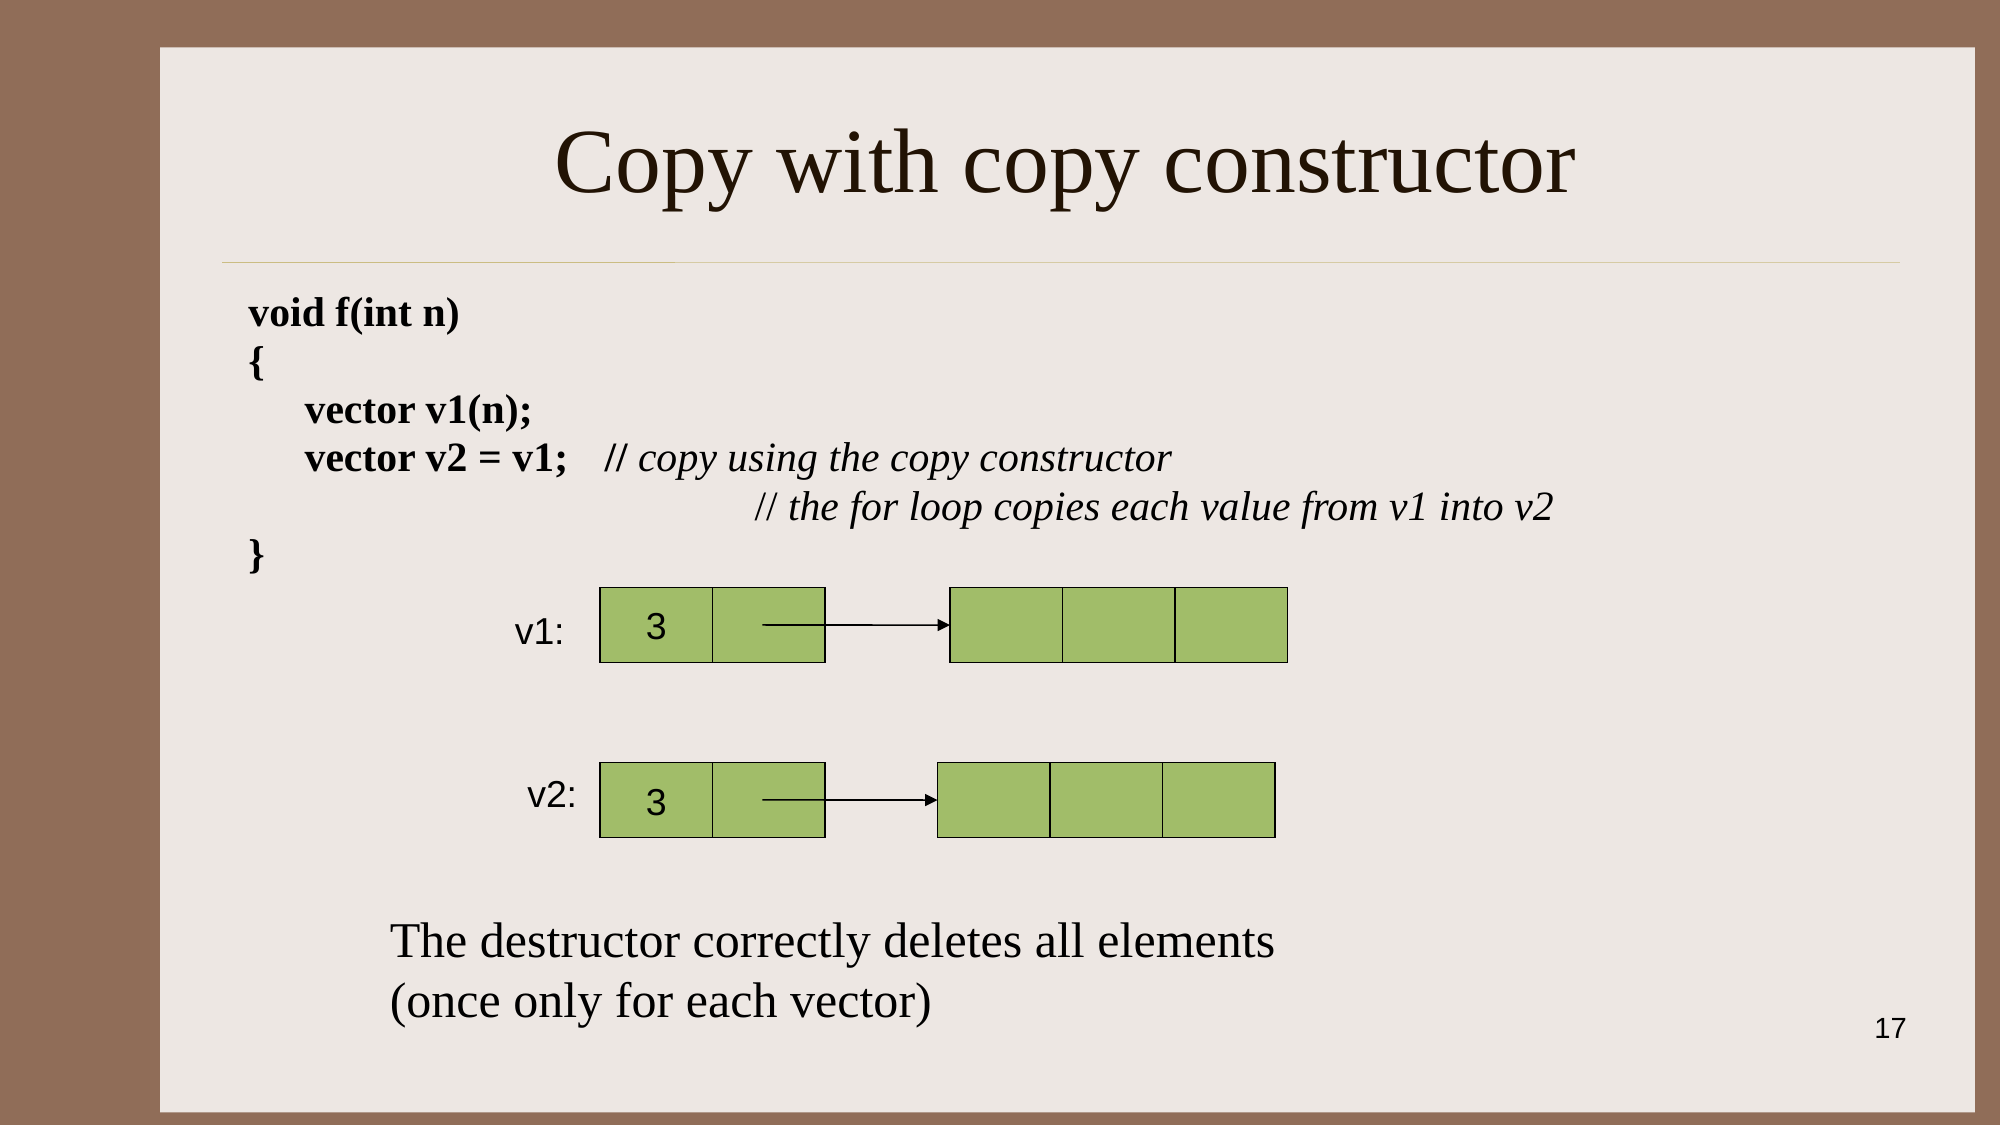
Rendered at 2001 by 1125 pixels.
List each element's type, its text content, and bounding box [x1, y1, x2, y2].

text_box [762, 793, 937, 807]
text_box [762, 618, 950, 632]
list void f(int n) { vector v1(n); vector v2 = v1; // copy using the copy constructor // the for loop copies each value from v1 into v2 } [233, 287, 1900, 963]
title Copy with copy constructor [233, 62, 1900, 250]
slide_number 17 [1505, 1001, 1922, 1077]
text_box [1062, 587, 1175, 663]
text_box 3 [600, 587, 712, 663]
text_box [1162, 762, 1275, 838]
text_box The destructor correctly deletes all elements (once only for each vector) [375, 899, 1550, 1035]
text_box v2: [512, 762, 613, 823]
text_box [950, 587, 1062, 663]
text_box v1: [500, 599, 600, 660]
text_box [712, 587, 825, 663]
text_box [937, 762, 1050, 838]
text_box [712, 762, 825, 838]
text_box [1050, 762, 1162, 838]
text_box [1175, 587, 1288, 663]
text_box 3 [600, 762, 712, 838]
